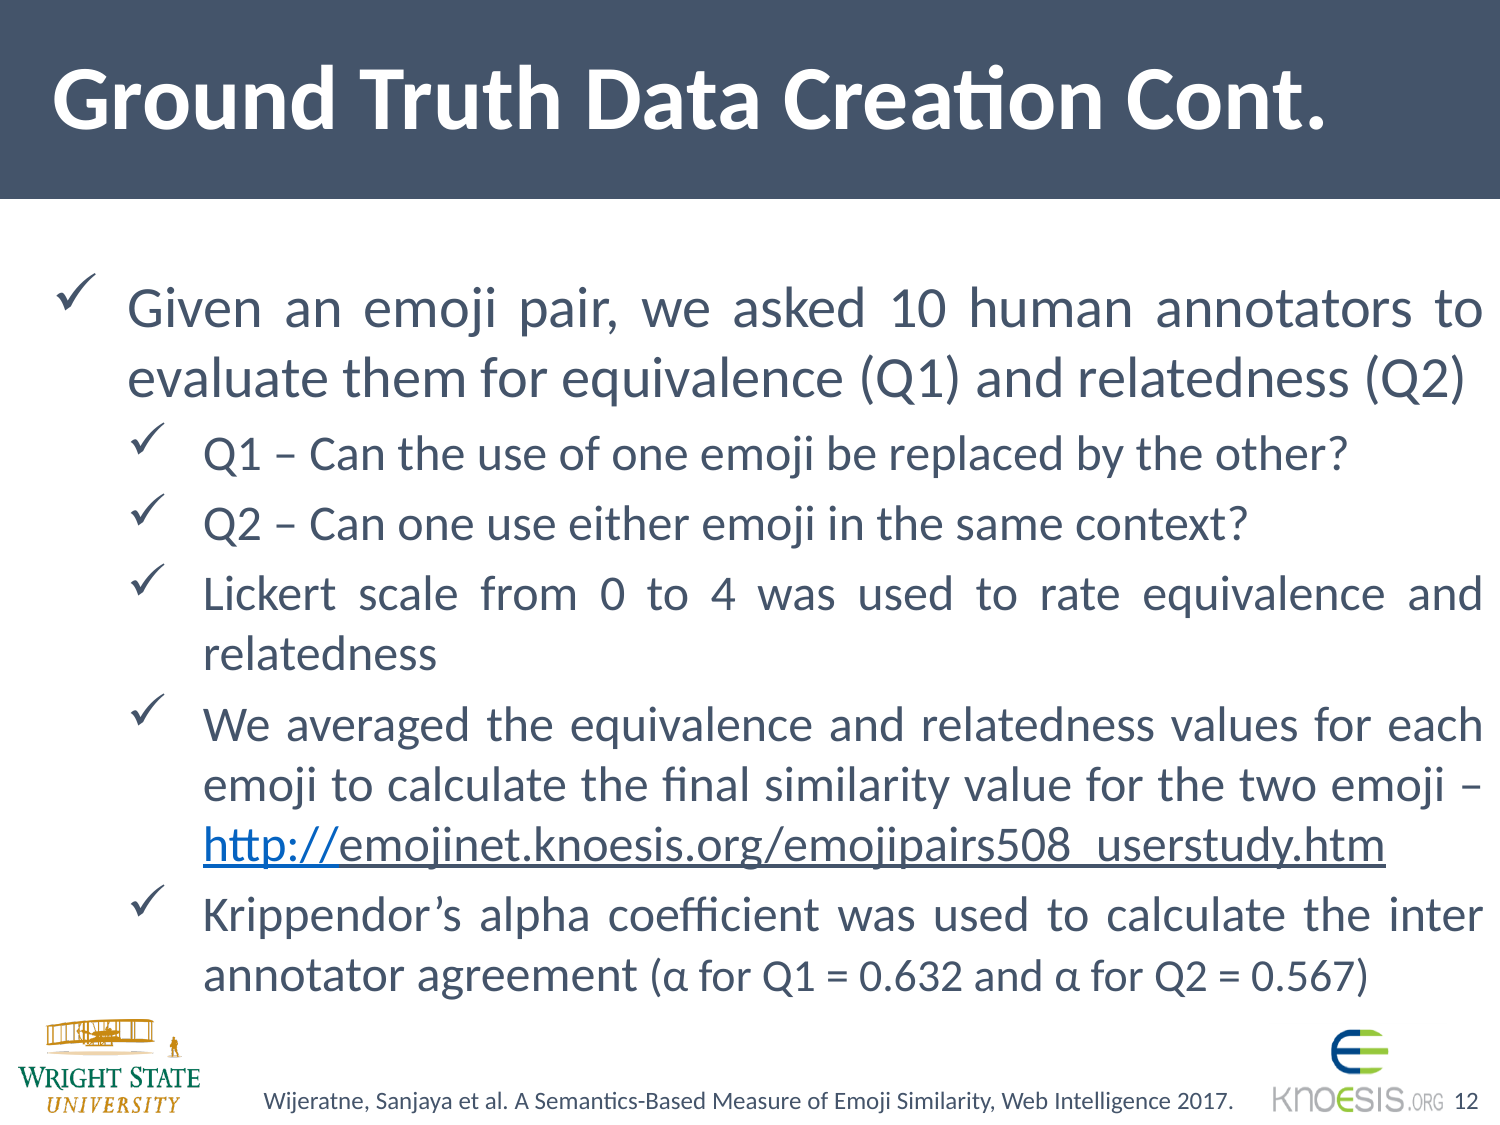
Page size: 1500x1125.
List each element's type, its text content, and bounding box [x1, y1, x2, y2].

footer Wijeratne, Sanjaya et al. A Semantics-Based Measure of Emoji Similarity, Web Intelligence 2017. [0, 1069, 1500, 1125]
picture [18, 1019, 200, 1113]
text_box Ground Truth Data Creation Cont. [0, 0, 1500, 199]
text_box Given an emoji pair, we asked 10 human annotators to evaluate them for equivalence (Q1) and relatedness (Q2) Q1 – Can the use of one emoji be replaced by the other? Q2 – Can one use either emoji in the same context? Lickert scale from 0 to 4 was used to rate equivalence and relatedness We averaged the equivalence and relatedness values for each emoji to calculate the final similarity value for the two emoji – http://emojinet.knoesis.org/emojipairs508_userstudy.htm Krippendor’s alpha coefficient was used to calculate the inter annotator agreement (α for Q1 = 0.632 and α for Q2 = 0.567) [0, 262, 1500, 1024]
picture [1269, 1023, 1447, 1118]
